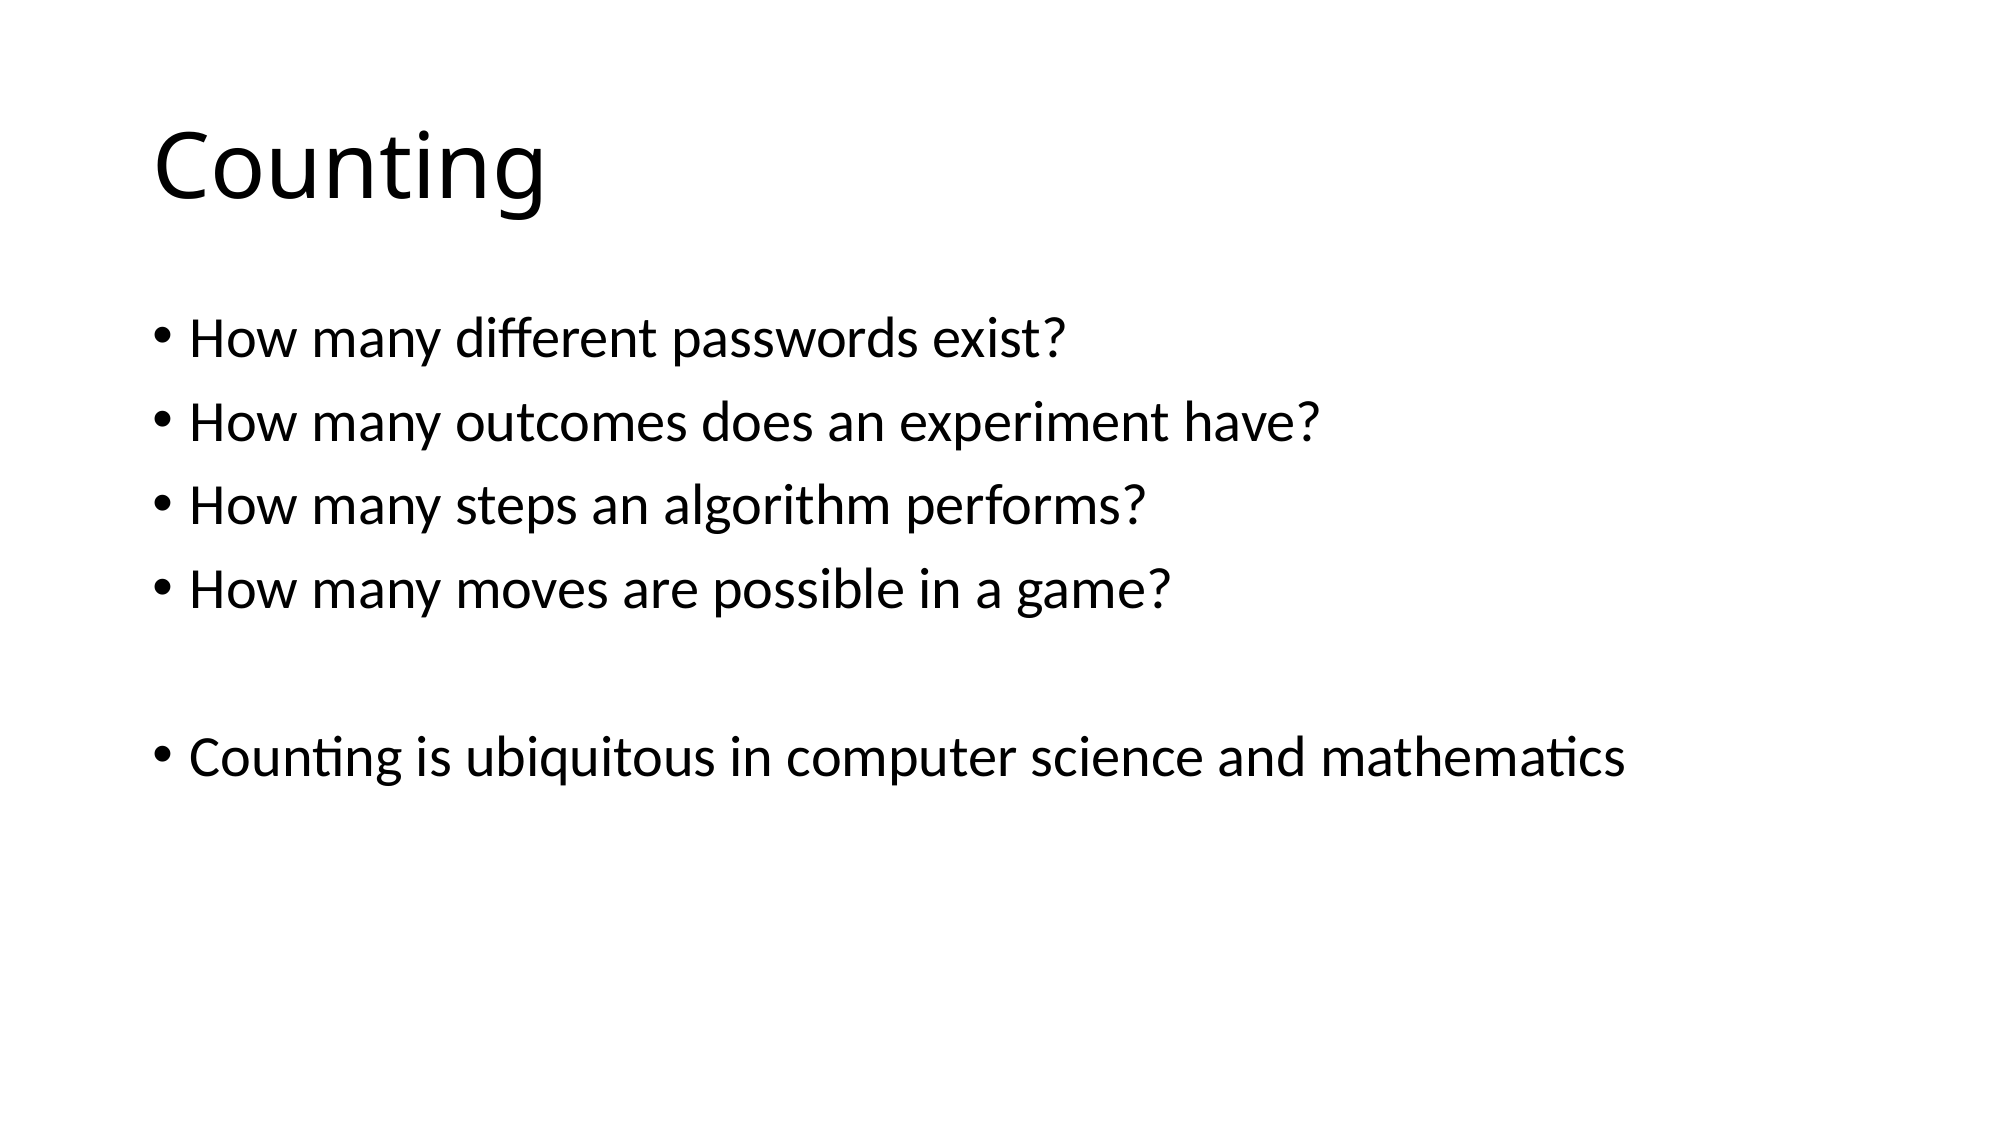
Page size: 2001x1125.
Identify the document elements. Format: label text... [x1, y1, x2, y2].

list How many different passwords exist? How many outcomes does an experiment have? How many steps an algorithm performs? How many moves are possible in a game? Counting is ubiquitous in computer science and mathematics [137, 299, 1863, 1014]
title Counting [137, 59, 1863, 278]
